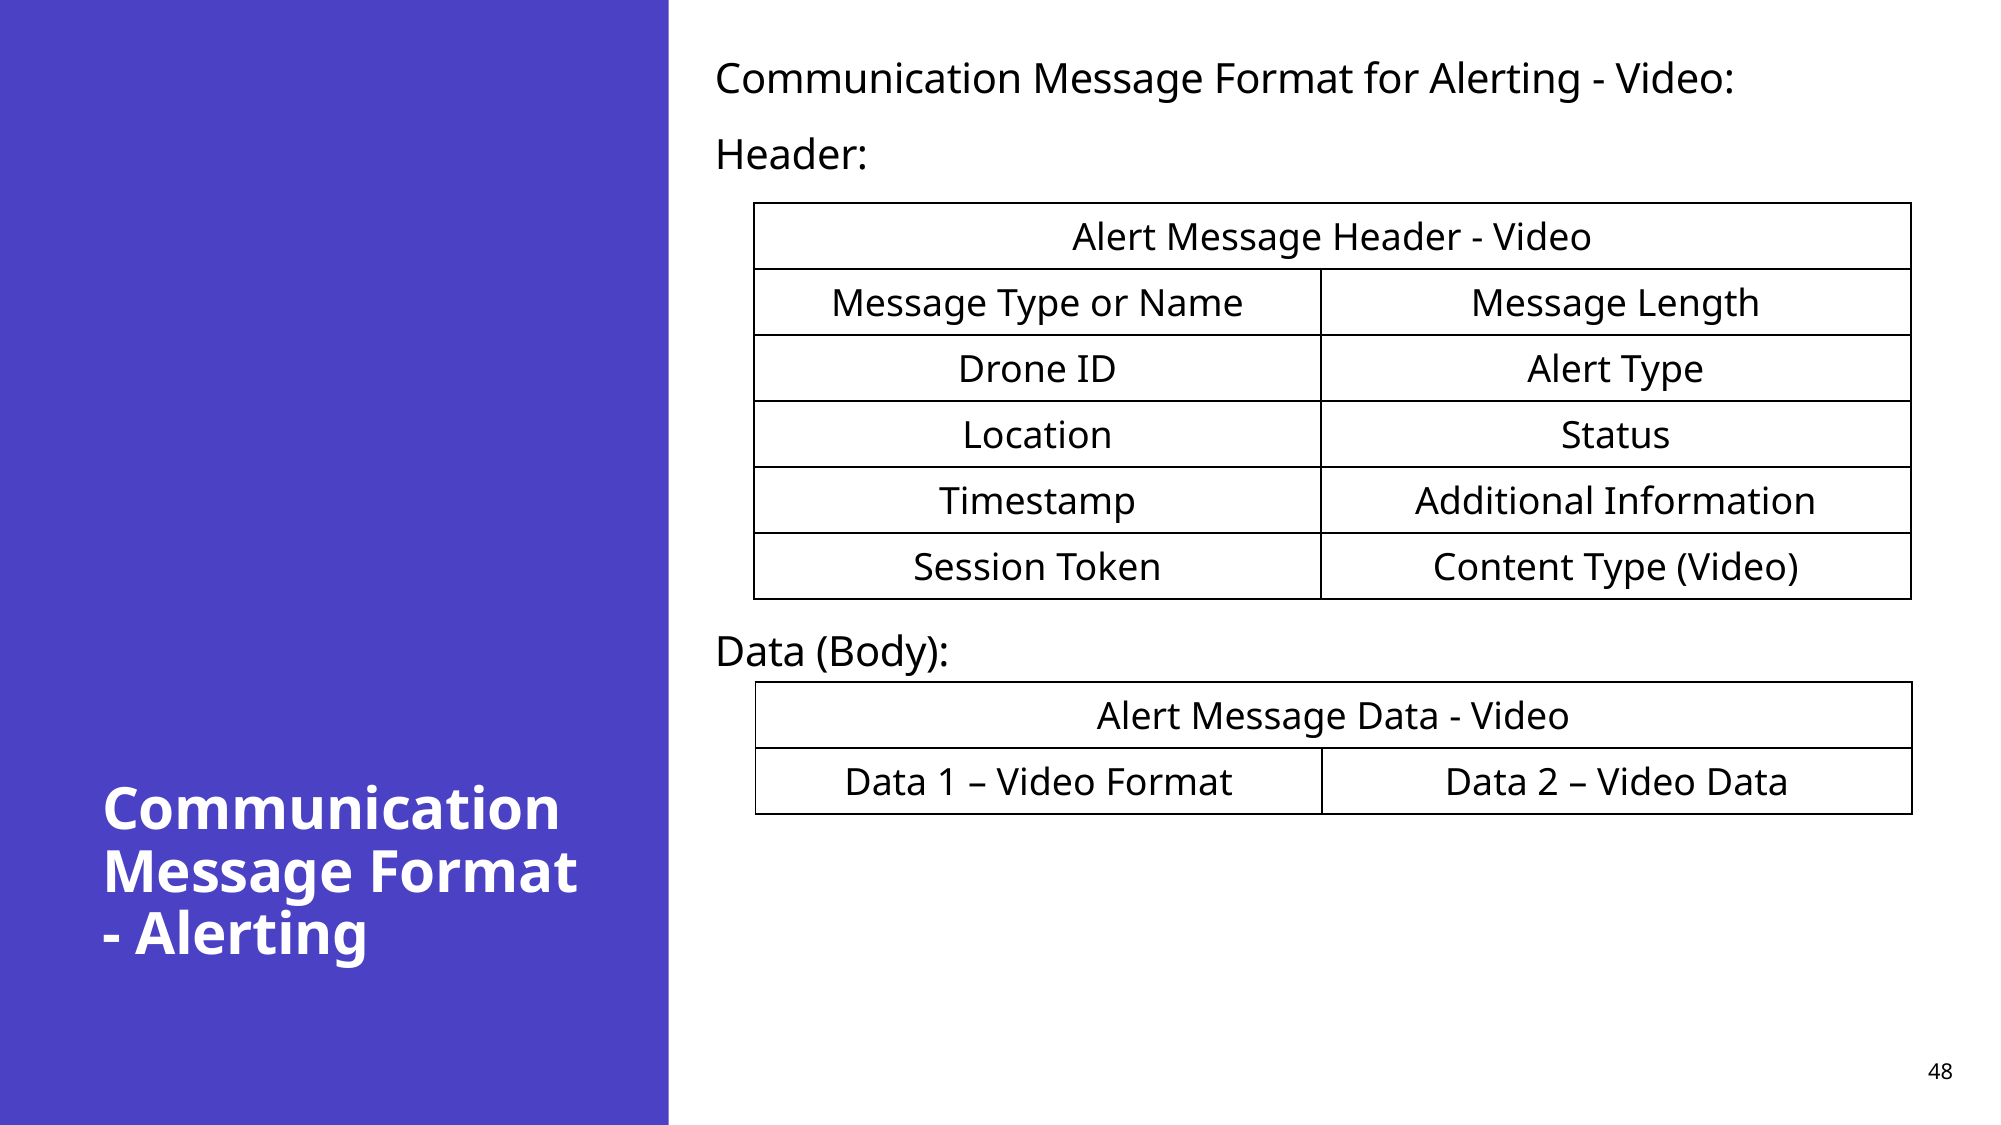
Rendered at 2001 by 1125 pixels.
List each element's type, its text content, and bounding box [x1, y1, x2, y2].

table_cell Session Token [755, 534, 1320, 598]
table_cell Data 1 – Video Format [756, 749, 1321, 813]
table_cell Data 2 – Video Data [1323, 749, 1911, 813]
table_cell Alert Type [1322, 336, 1910, 400]
list Communication Message Format for Alerting - Video: Header: Data (Body): [699, 39, 1968, 1066]
table_header Alert Message Data - Video [756, 683, 1911, 747]
table_cell Location [755, 402, 1320, 466]
table_cell Drone ID [755, 336, 1320, 400]
table_cell Message Length [1322, 270, 1910, 334]
table_cell Content Type (Video) [1322, 534, 1910, 598]
table_cell Status [1322, 402, 1910, 466]
table_cell Timestamp [755, 468, 1320, 532]
table_cell Additional Information [1322, 468, 1910, 532]
table_header Alert Message Header - Video [755, 204, 1910, 268]
title Communication Message Format - Alerting [87, 127, 614, 975]
table_cell Message Type or Name [755, 270, 1320, 334]
slide_number 48 [1864, 1042, 1968, 1103]
